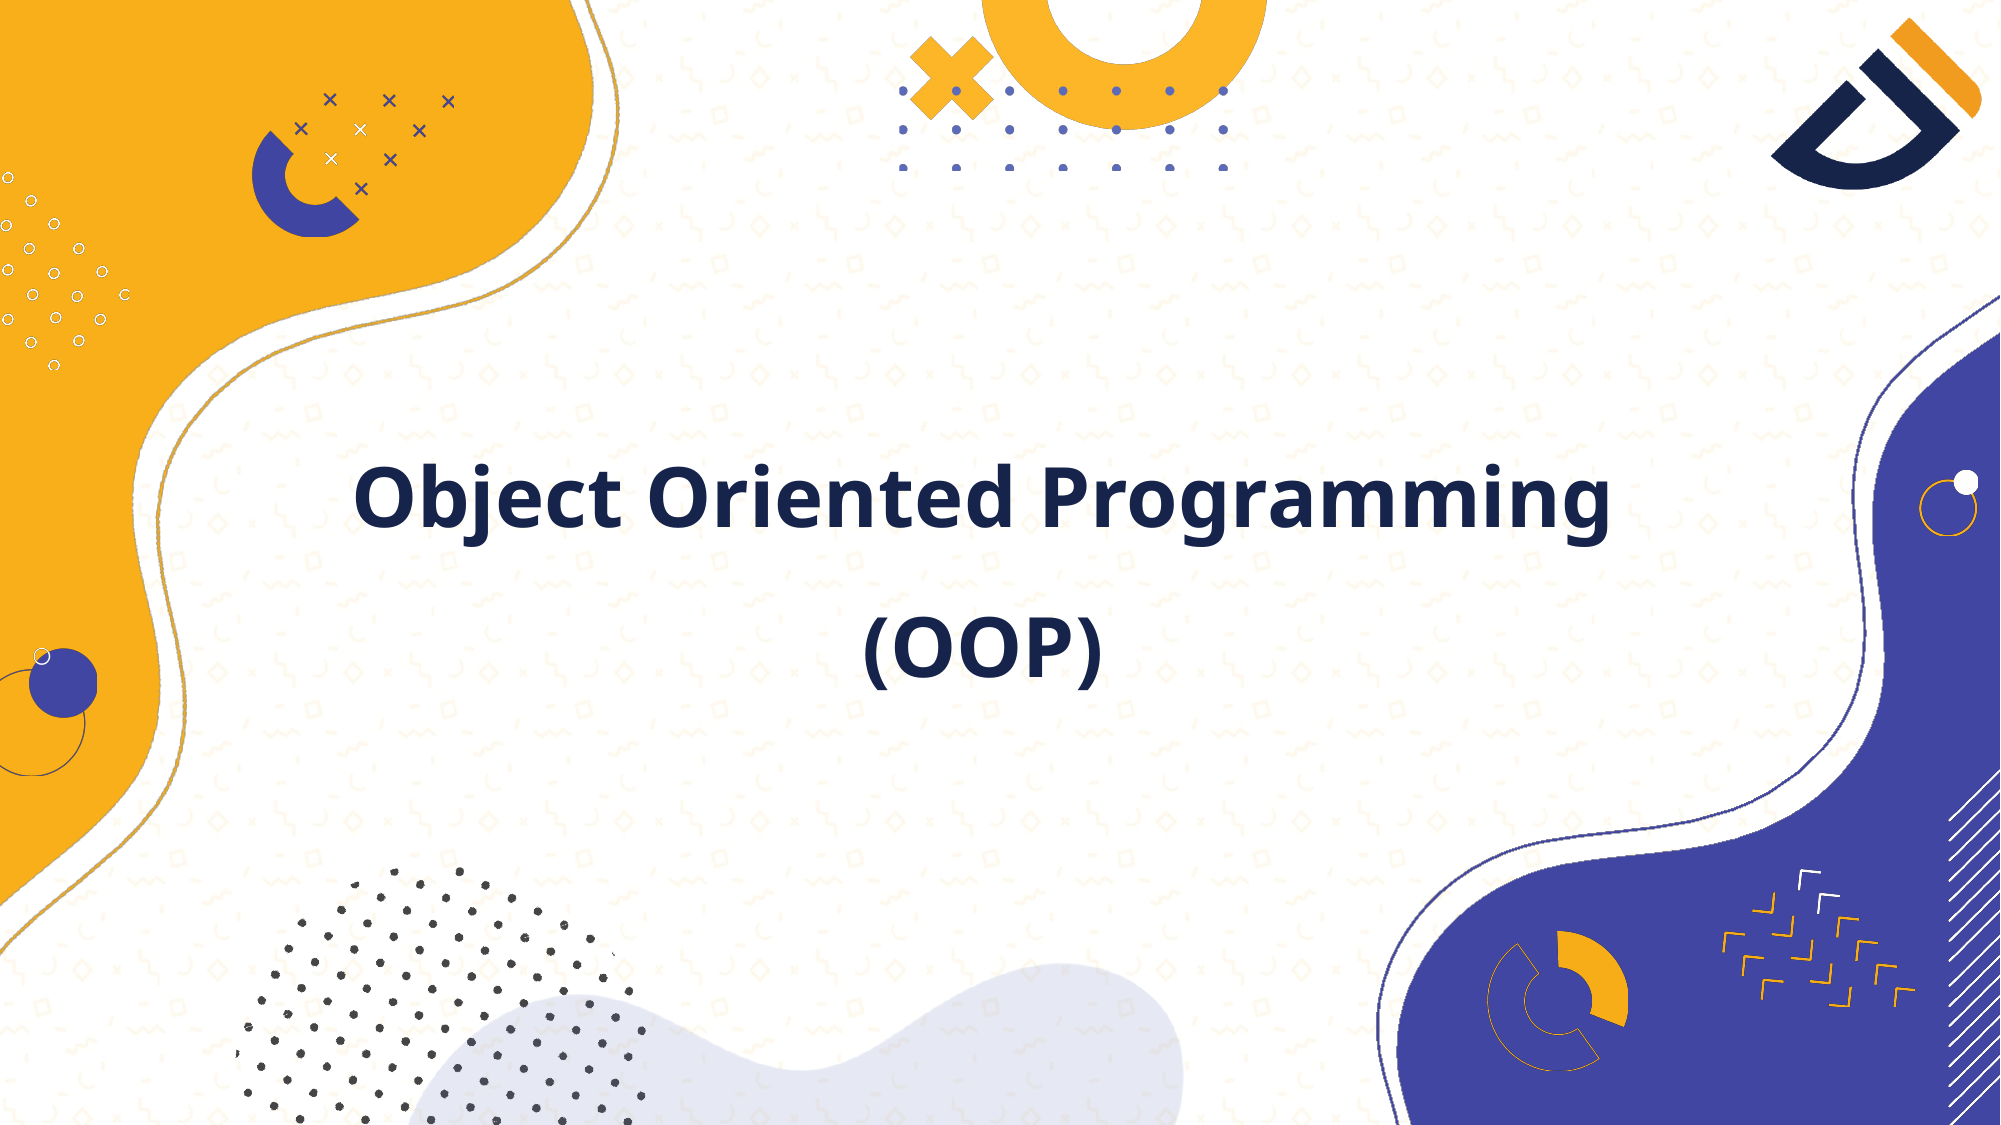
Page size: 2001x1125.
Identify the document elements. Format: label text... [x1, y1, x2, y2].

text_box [70, 678, 1239, 1125]
picture [0, 0, 2001, 1125]
text_box Object Oriented Programming (OOP) [573, 421, 1290, 666]
